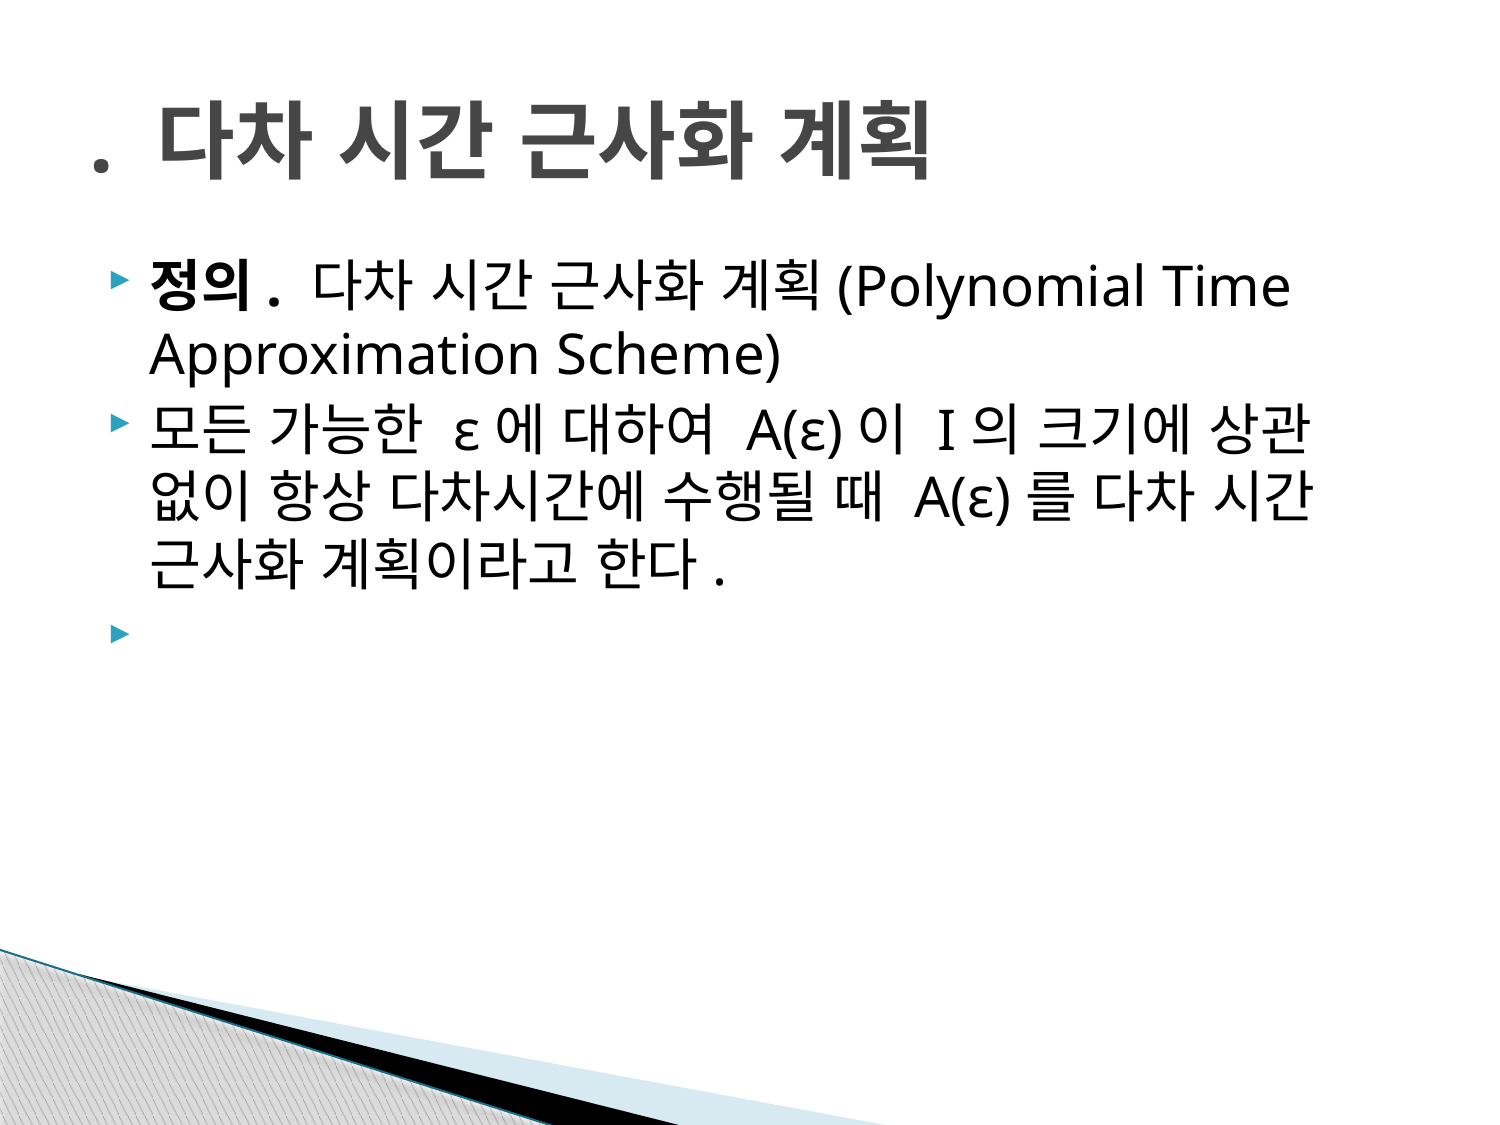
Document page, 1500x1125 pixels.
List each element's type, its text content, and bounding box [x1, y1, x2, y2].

title . 다차 시간 근사화 계획 [75, 45, 1425, 233]
list 정의. 다차 시간 근사화 계획(Polynomial Time Approximation Scheme) 모든 가능한 ε에 대하여 A(ε)이 I의 크기에 상관 없이 항상 다차시간에 수행될 때 A(ε)를 다차 시간 근사화 계획이라고 한다. [75, 243, 1425, 986]
